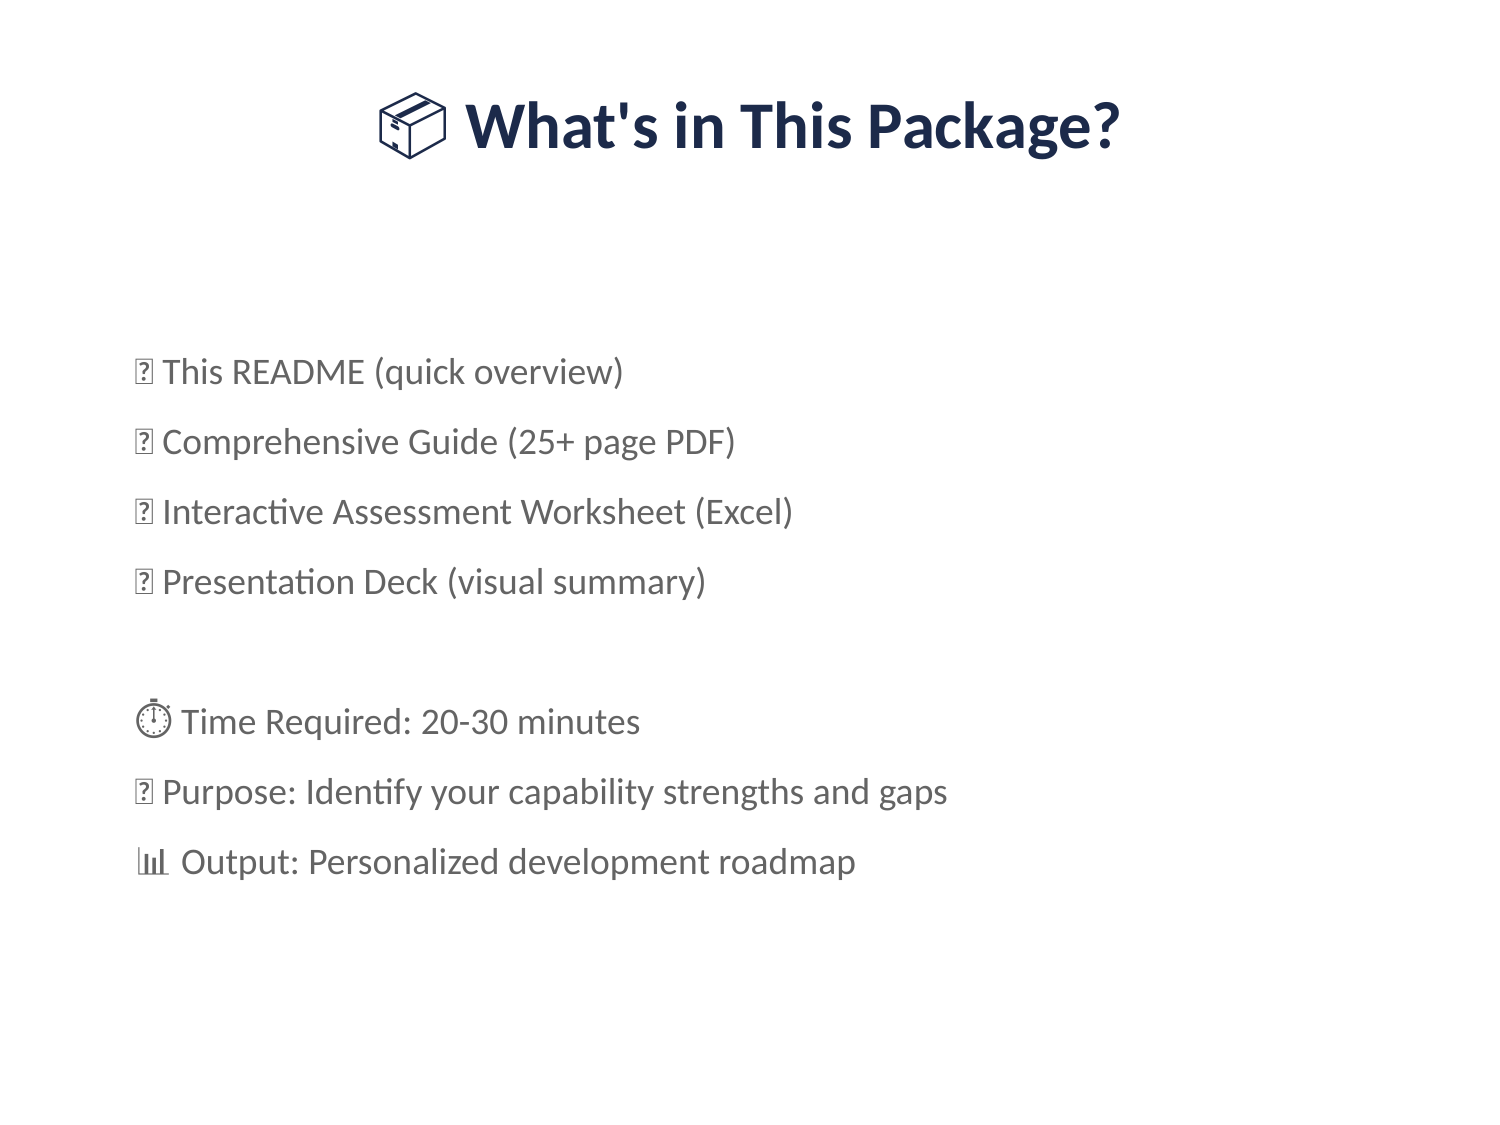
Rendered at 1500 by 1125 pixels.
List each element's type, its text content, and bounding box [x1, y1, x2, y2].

text_box ✅ This README (quick overview) ✅ Comprehensive Guide (25+ page PDF) ✅ Interactive Assessment Worksheet (Excel) ✅ Presentation Deck (visual summary) ⏱️ Time Required: 20-30 minutes 🎯 Purpose: Identify your capability strengths and gaps 📊 Output: Personalized development roadmap [119, 269, 1380, 890]
text_box 📦 What's in This Package? [361, 74, 1139, 170]
